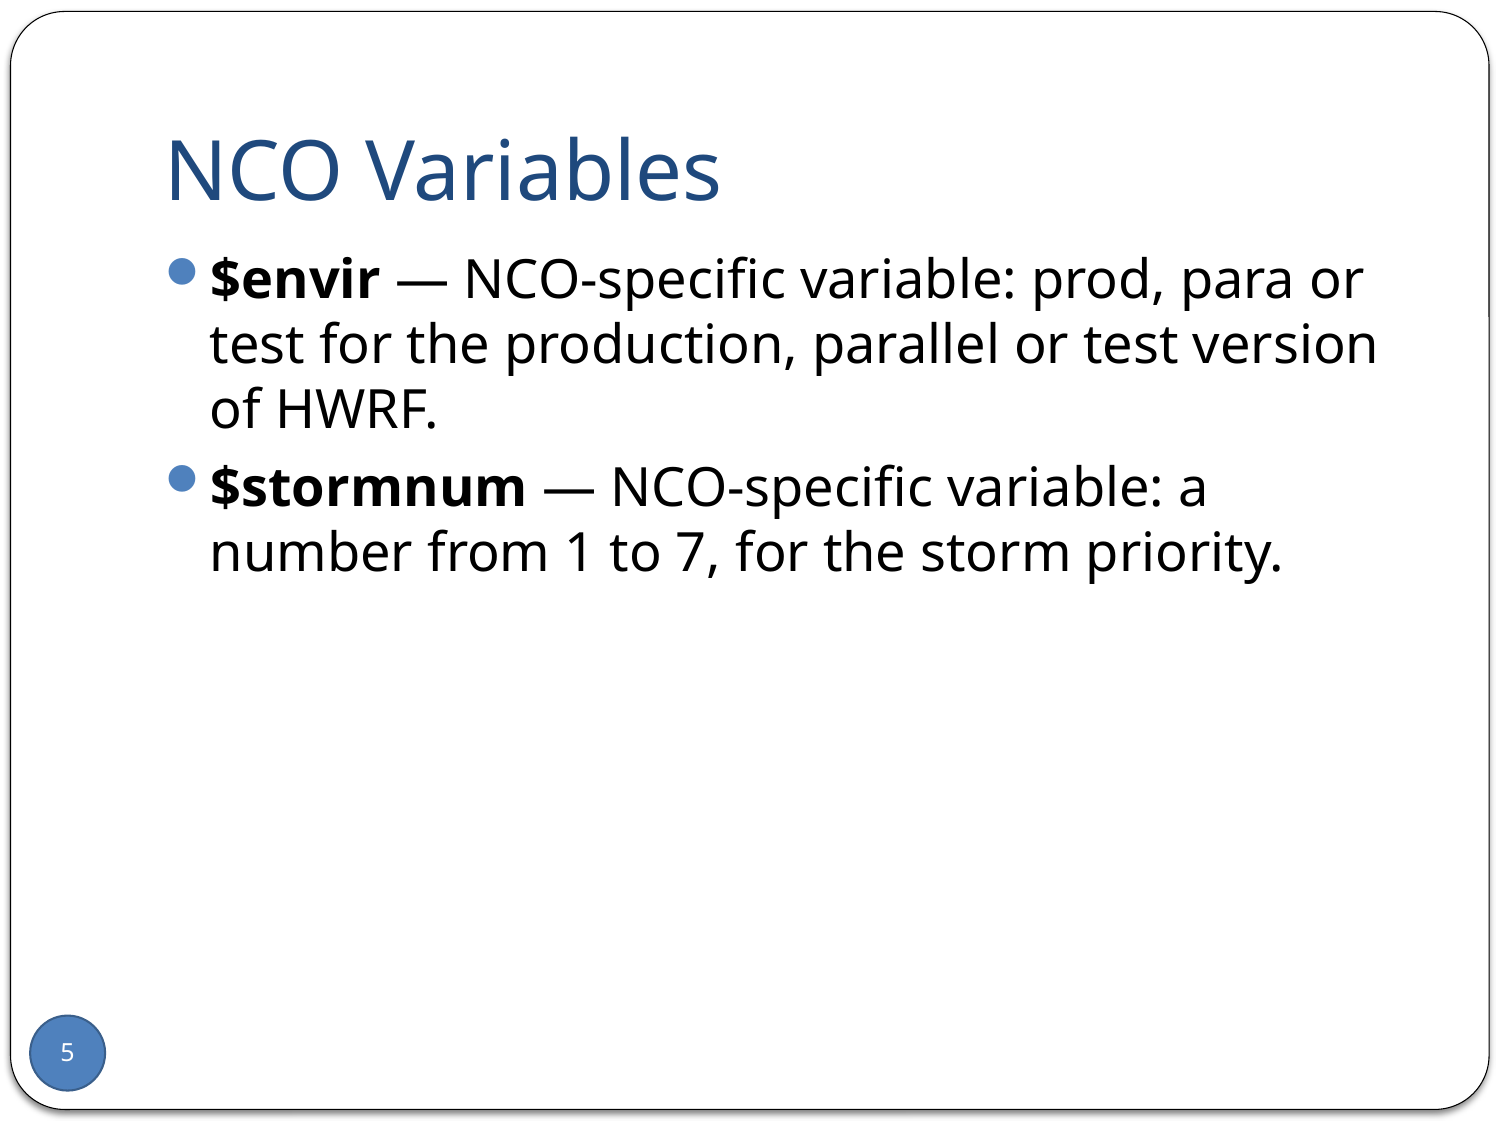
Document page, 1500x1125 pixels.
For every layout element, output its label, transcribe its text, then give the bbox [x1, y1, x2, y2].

list $envir — NCO-specific variable: prod, para or test for the production, parallel or test version of HWRF. $stormnum — NCO-specific variable: a number from 1 to 7, for the storm priority. [150, 237, 1425, 988]
title NCO Variables [150, 45, 1425, 233]
